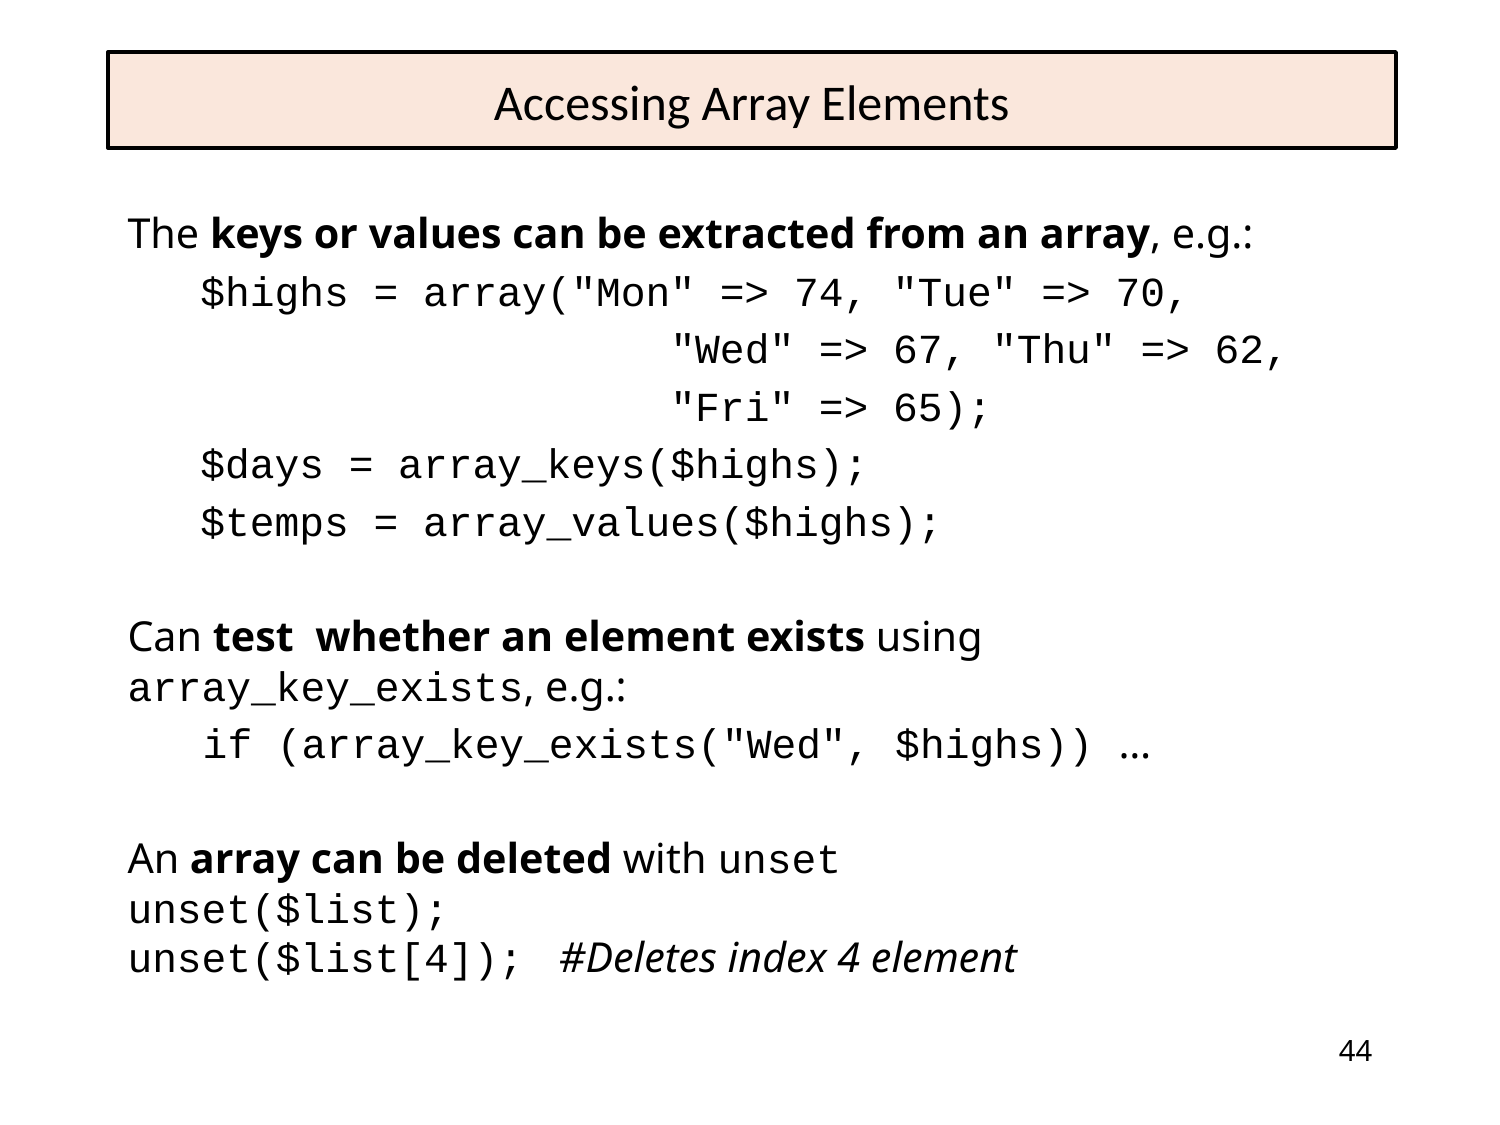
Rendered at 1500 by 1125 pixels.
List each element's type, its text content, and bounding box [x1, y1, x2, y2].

list The keys or values can be extracted from an array, e.g.: $highs = array("Mon" => 74, "Tue" => 70, "Wed" => 67, "Thu" => 62, "Fri" => 65); $days = array_keys($highs); $temps = array_values($highs); Can test whether an element exists using array_key_exists, e.g.: if (array_key_exists("Wed", $highs)) … An array can be deleted with unset unset($list); unset($list[4]); #Deletes index 4 element [112, 200, 1388, 1000]
title Accessing Array Elements [106, 50, 1398, 150]
slide_number 44 [1074, 1025, 1388, 1100]
